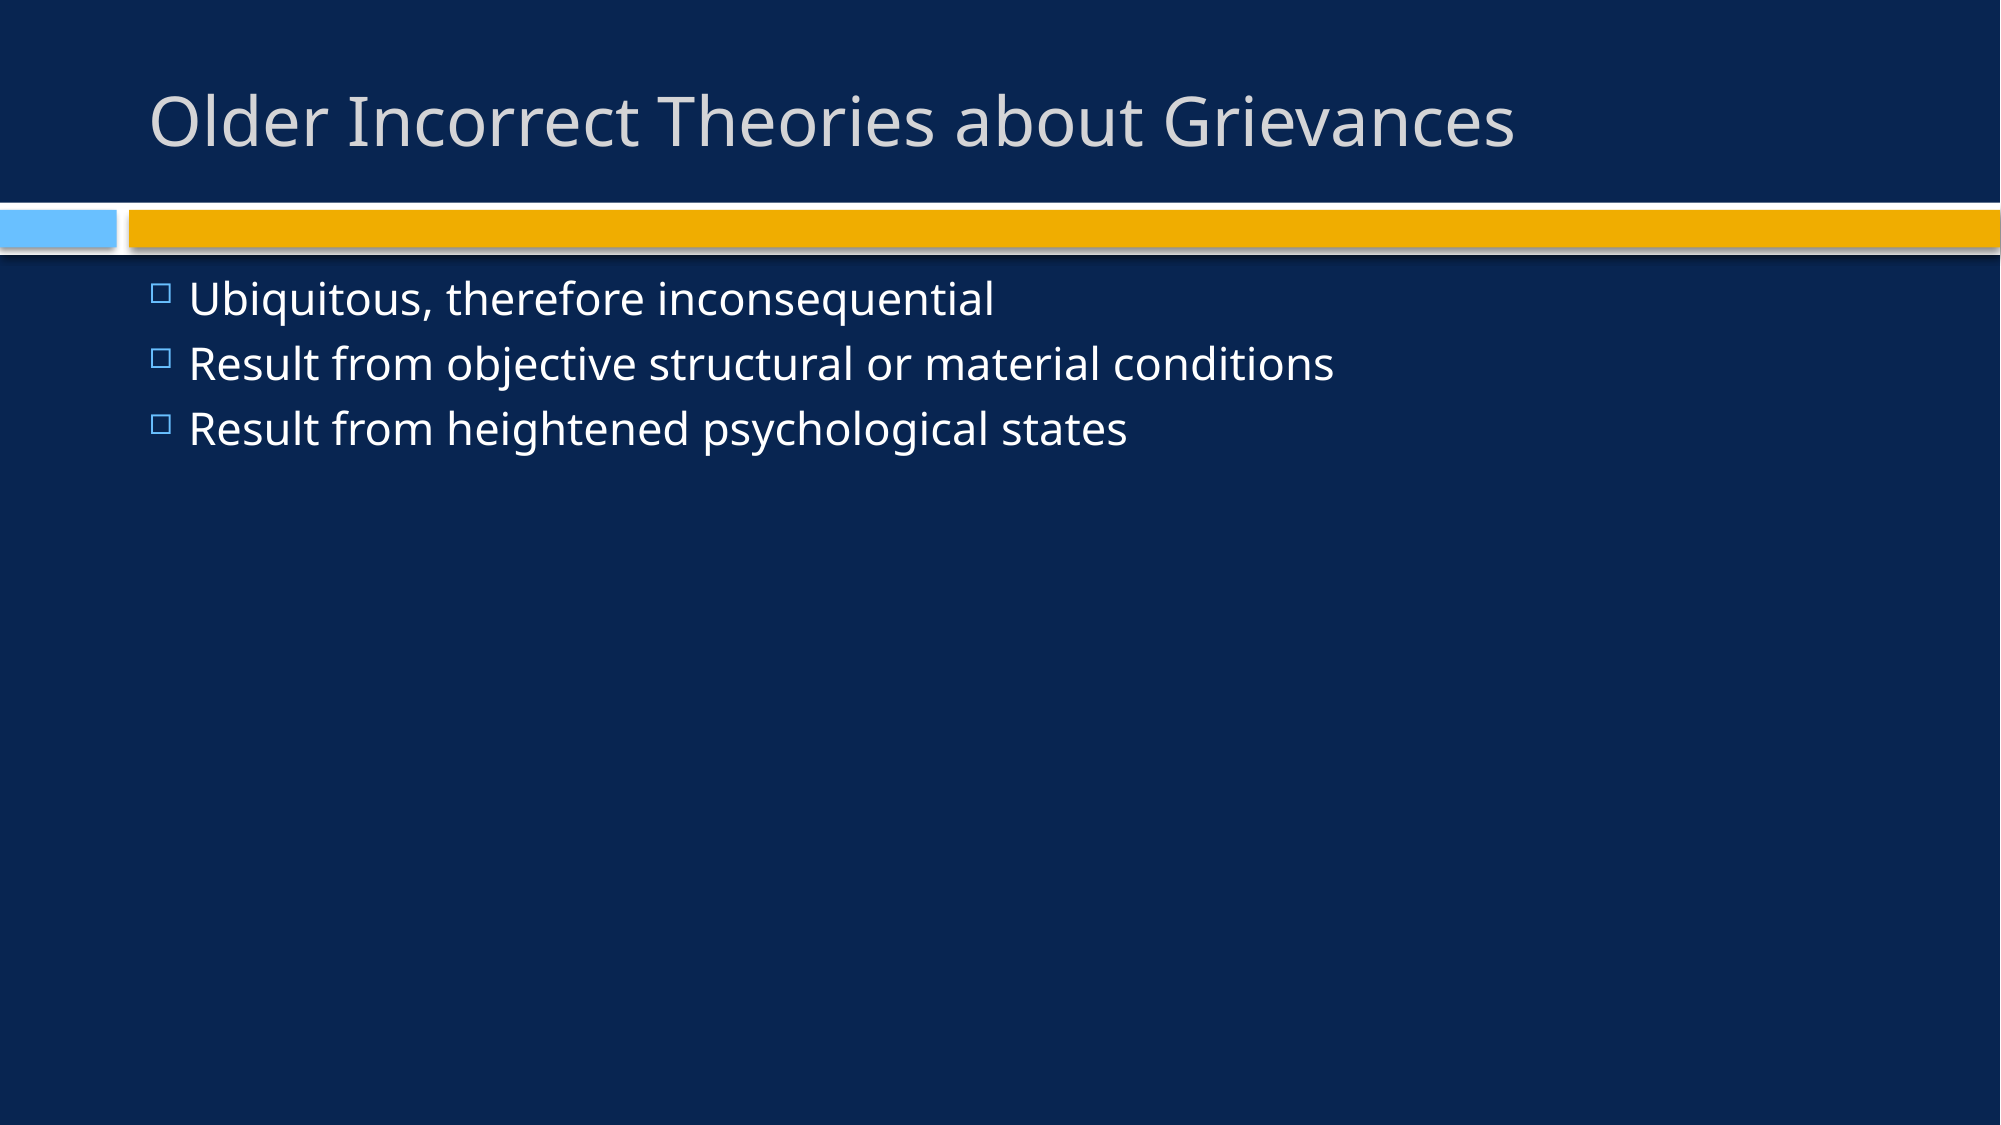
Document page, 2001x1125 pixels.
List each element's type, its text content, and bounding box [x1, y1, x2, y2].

title Older Incorrect Theories about Grievances [133, 37, 1918, 201]
list Ubiquitous, therefore inconsequential Result from objective structural or material conditions Result from heightened psychological states [133, 262, 1918, 1001]
